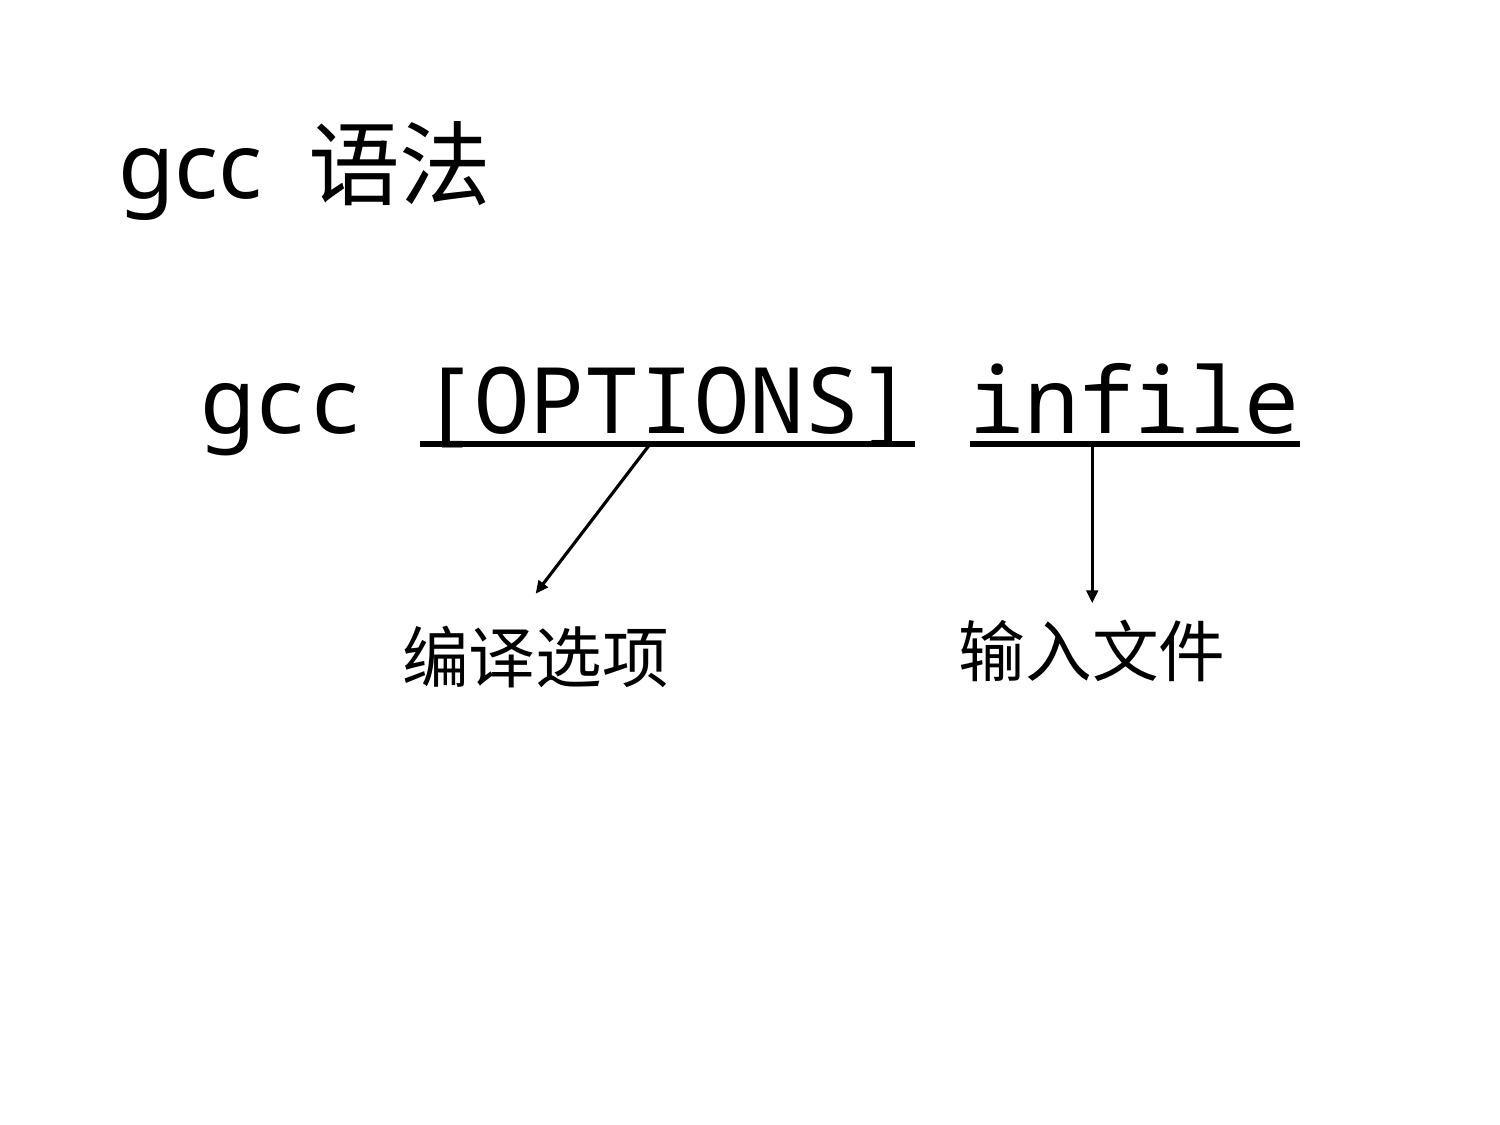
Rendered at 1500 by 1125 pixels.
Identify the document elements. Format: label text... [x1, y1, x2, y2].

text_box gcc [OPTIONS] infile [185, 334, 1315, 460]
text_box 输入文件 [943, 602, 1241, 698]
text_box 编译选项 [387, 608, 685, 704]
title gcc 语法 [103, 59, 1397, 278]
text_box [535, 444, 650, 594]
